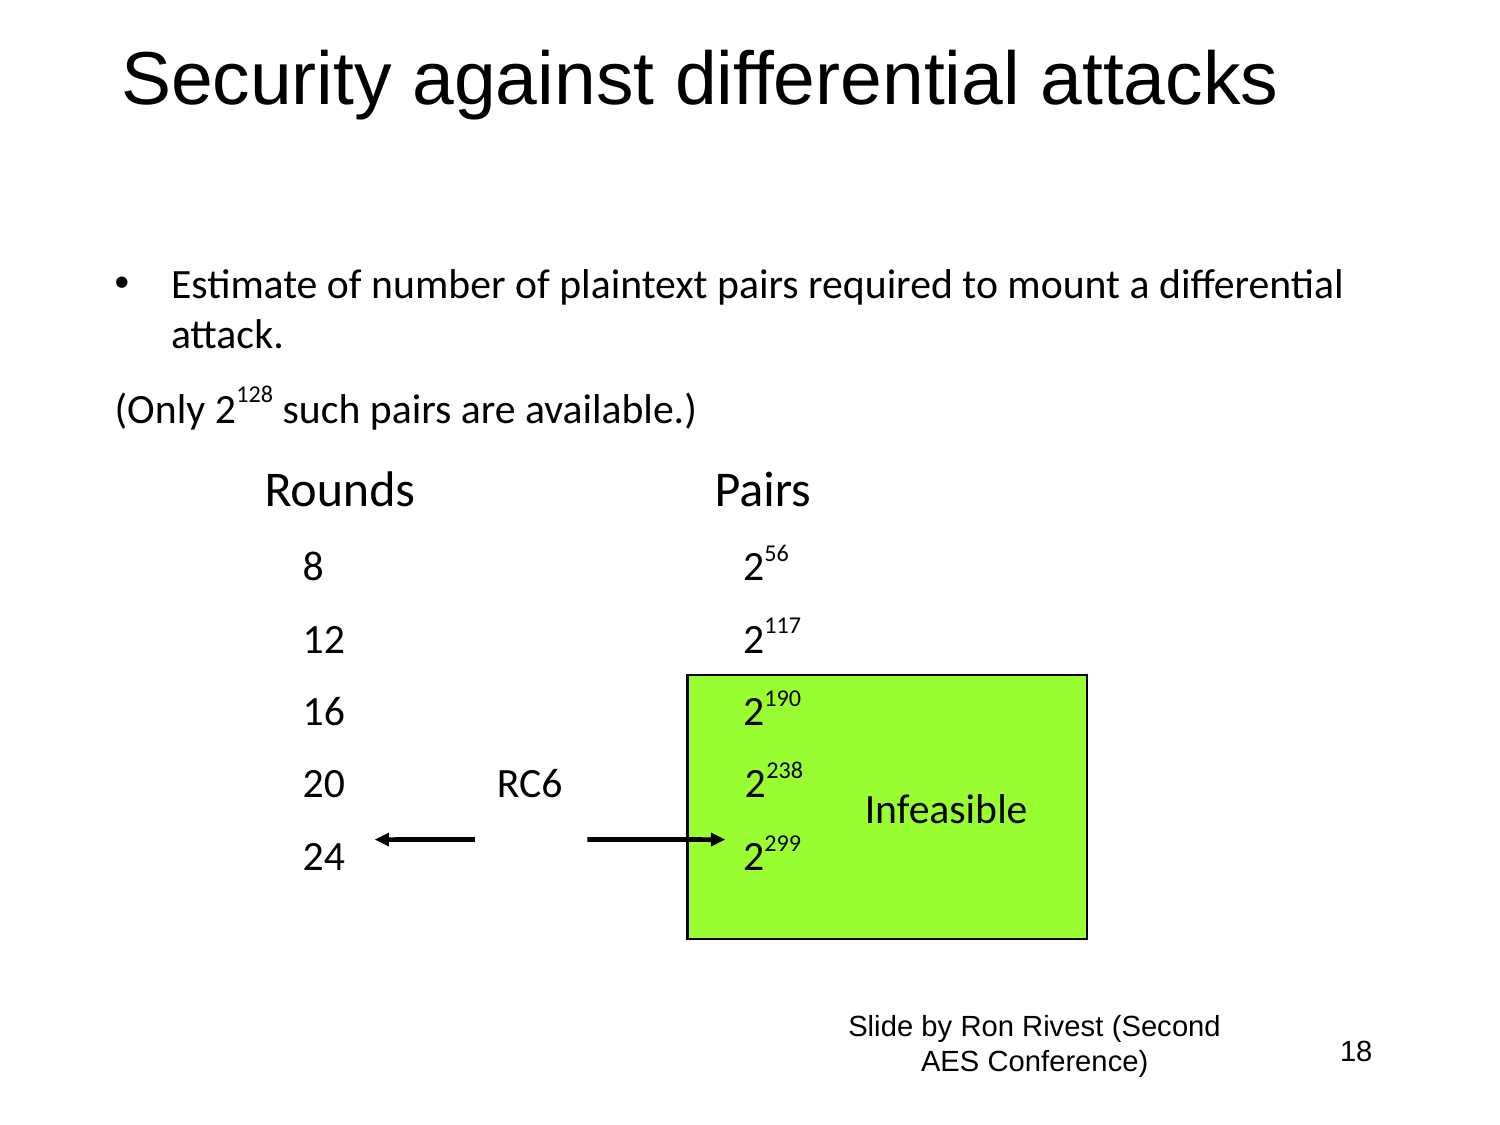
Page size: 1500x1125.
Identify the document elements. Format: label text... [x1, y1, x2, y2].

text_box Slide by Ron Rivest (Second AES Conference) [824, 999, 1245, 1085]
text_box Infeasible [849, 774, 1188, 840]
title Security against differential attacks [62, 0, 1338, 151]
text_box [687, 887, 1088, 940]
slide_number 18 [1074, 1024, 1388, 1101]
text_box [375, 833, 475, 846]
text_box [587, 833, 725, 846]
text_box Estimate of number of plaintext pairs required to mount a differential attack. (Only 2128 such pairs are available.) Rounds Pairs 8 256 12 2117 16 2190 20 RC6 2238 24 2299 [99, 249, 1438, 887]
